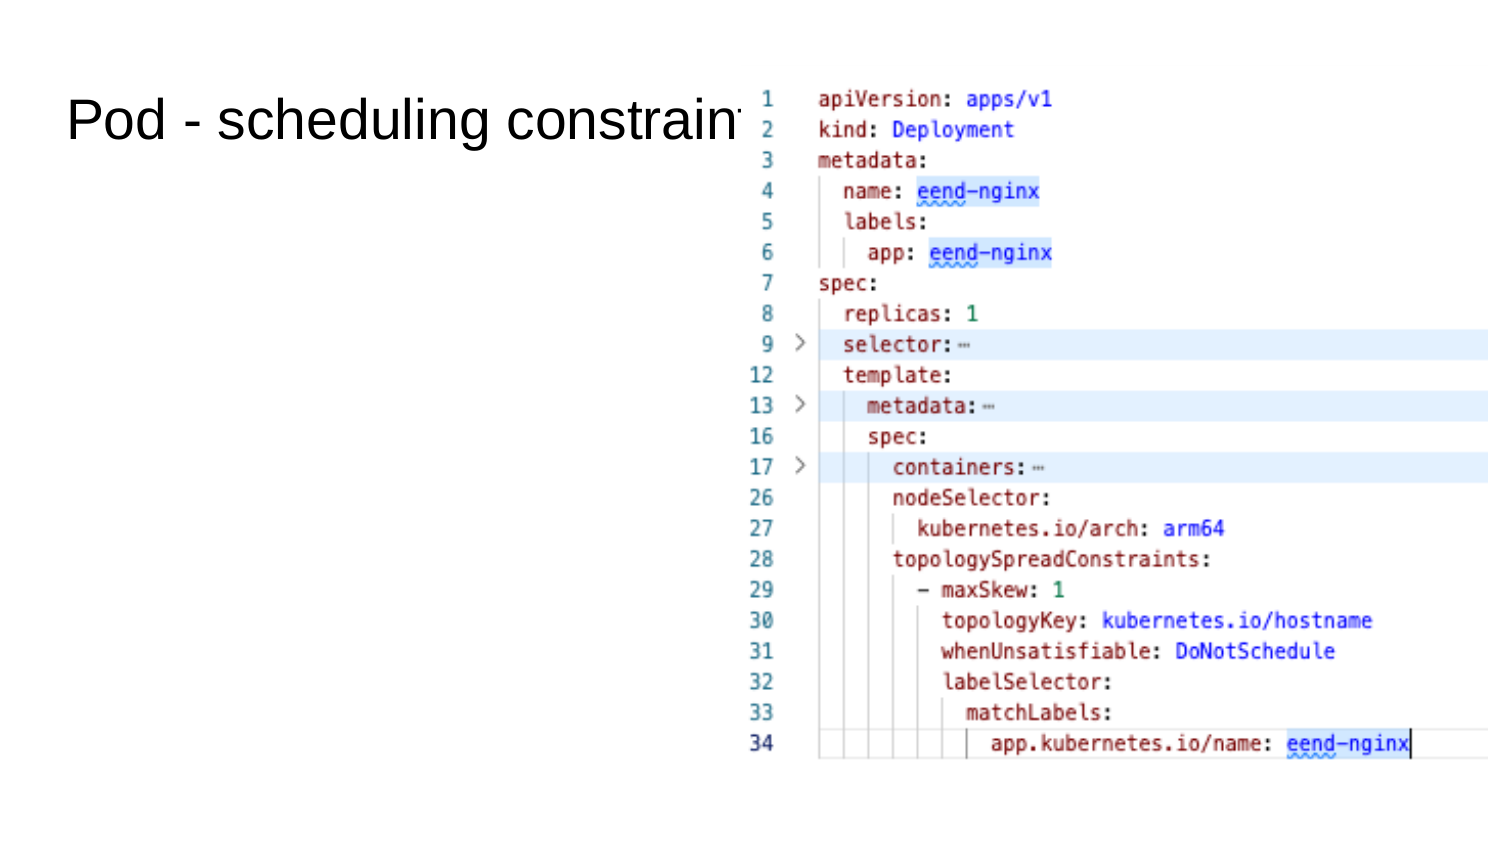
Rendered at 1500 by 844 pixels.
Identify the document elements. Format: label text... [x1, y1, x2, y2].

title Pod - scheduling constraints [51, 72, 735, 167]
picture [740, 63, 1488, 829]
